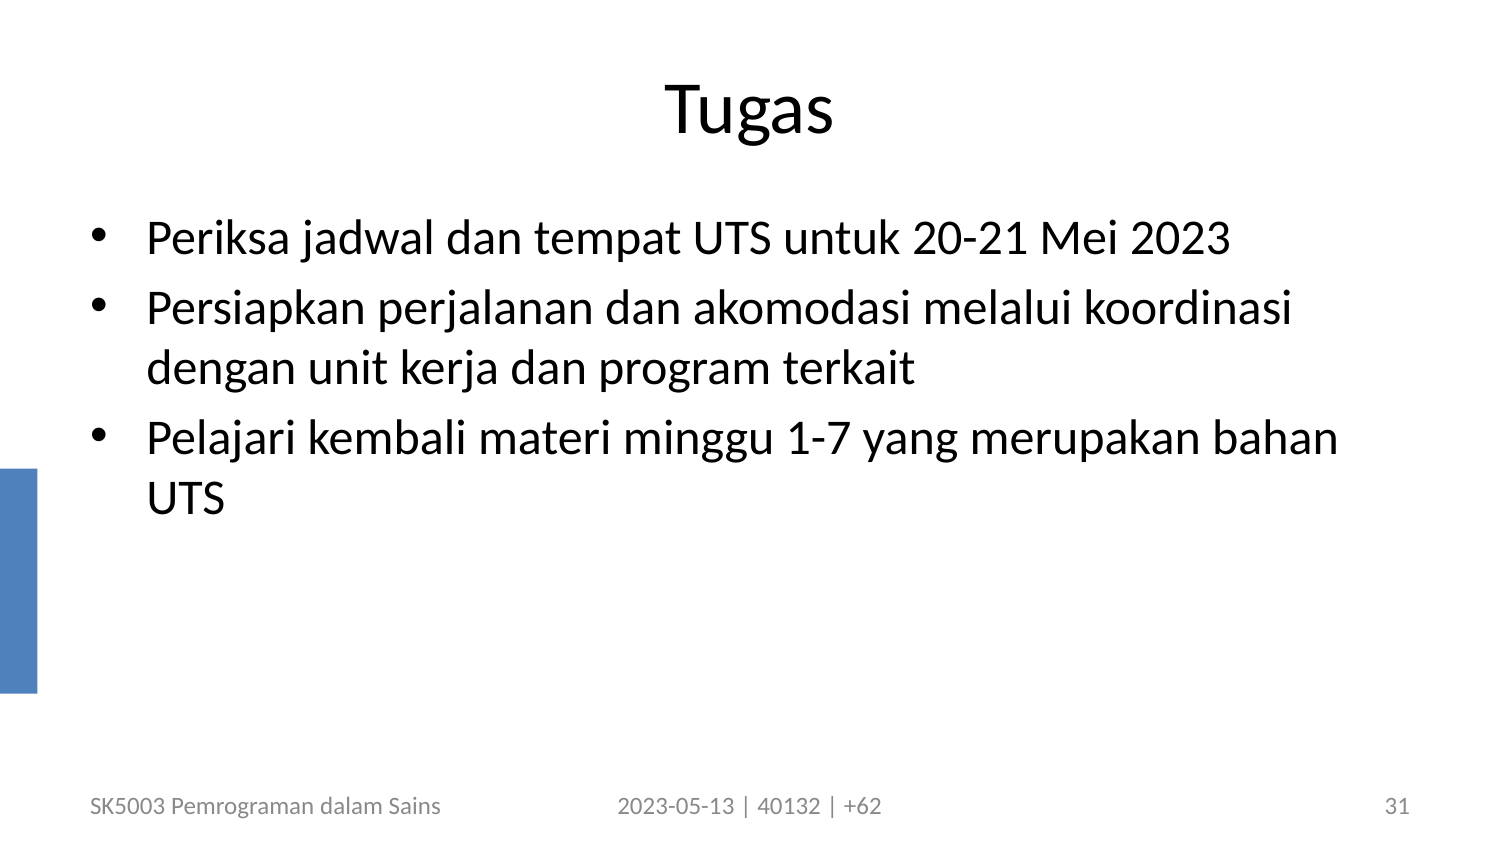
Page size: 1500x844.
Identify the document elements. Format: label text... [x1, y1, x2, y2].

footer 2023-05-13 | 40132 | +62 [512, 782, 988, 827]
slide_number SK5003 Pemrograman dalam Sains [75, 782, 463, 827]
title Tugas [74, 33, 1426, 175]
list Periksa jadwal dan tempat UTS untuk 20-21 Mei 2023 Persiapkan perjalanan dan akomodasi melalui koordinasi dengan unit kerja dan program terkait Pelajari kembali materi minggu 1-7 yang merupakan bahan UTS [74, 196, 1426, 754]
slide_number 31 [1074, 782, 1425, 827]
